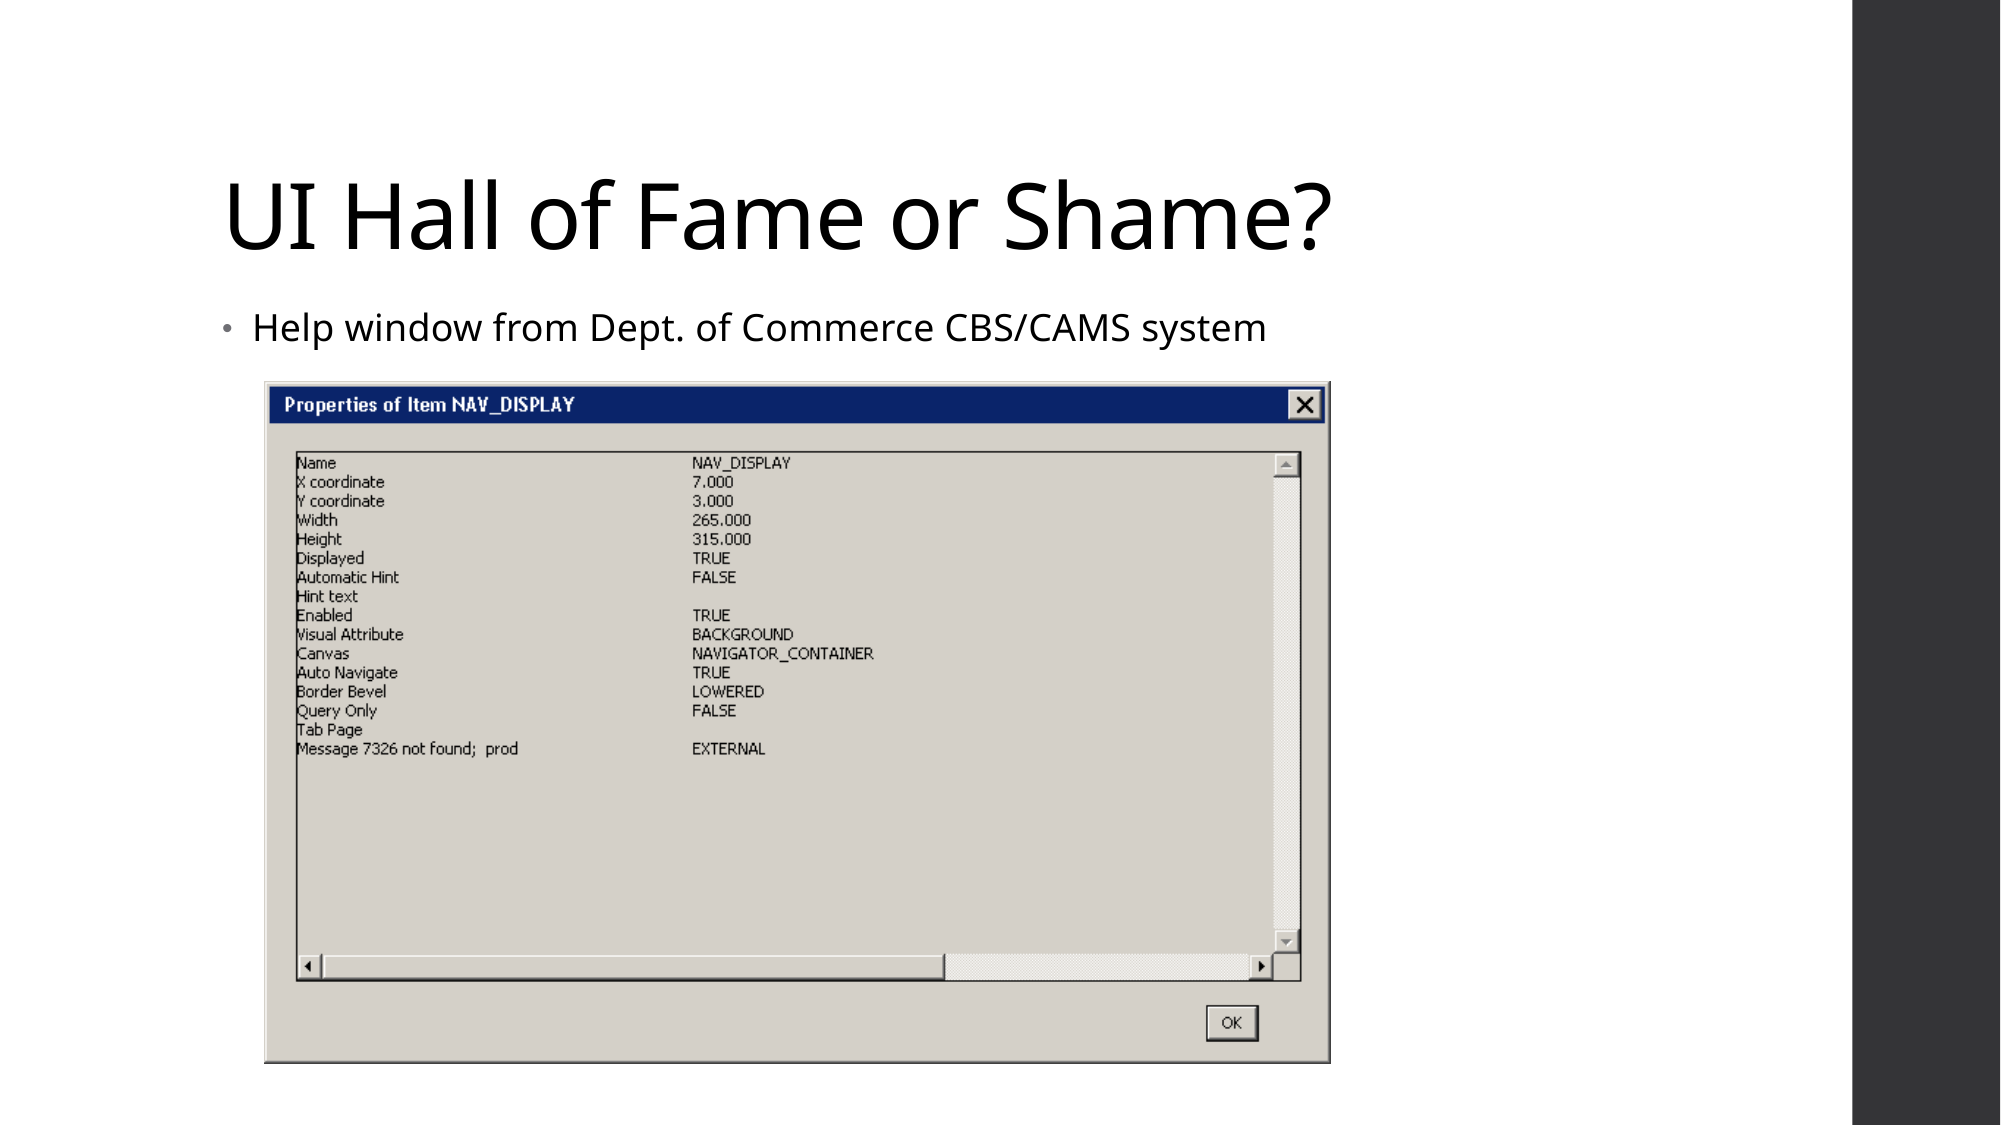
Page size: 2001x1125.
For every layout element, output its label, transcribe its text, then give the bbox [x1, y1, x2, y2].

picture [264, 381, 1331, 1065]
title UI Hall of Fame or Shame? [206, 60, 1797, 278]
list Help window from Dept. of Commerce CBS/CAMS system [206, 299, 1617, 1014]
